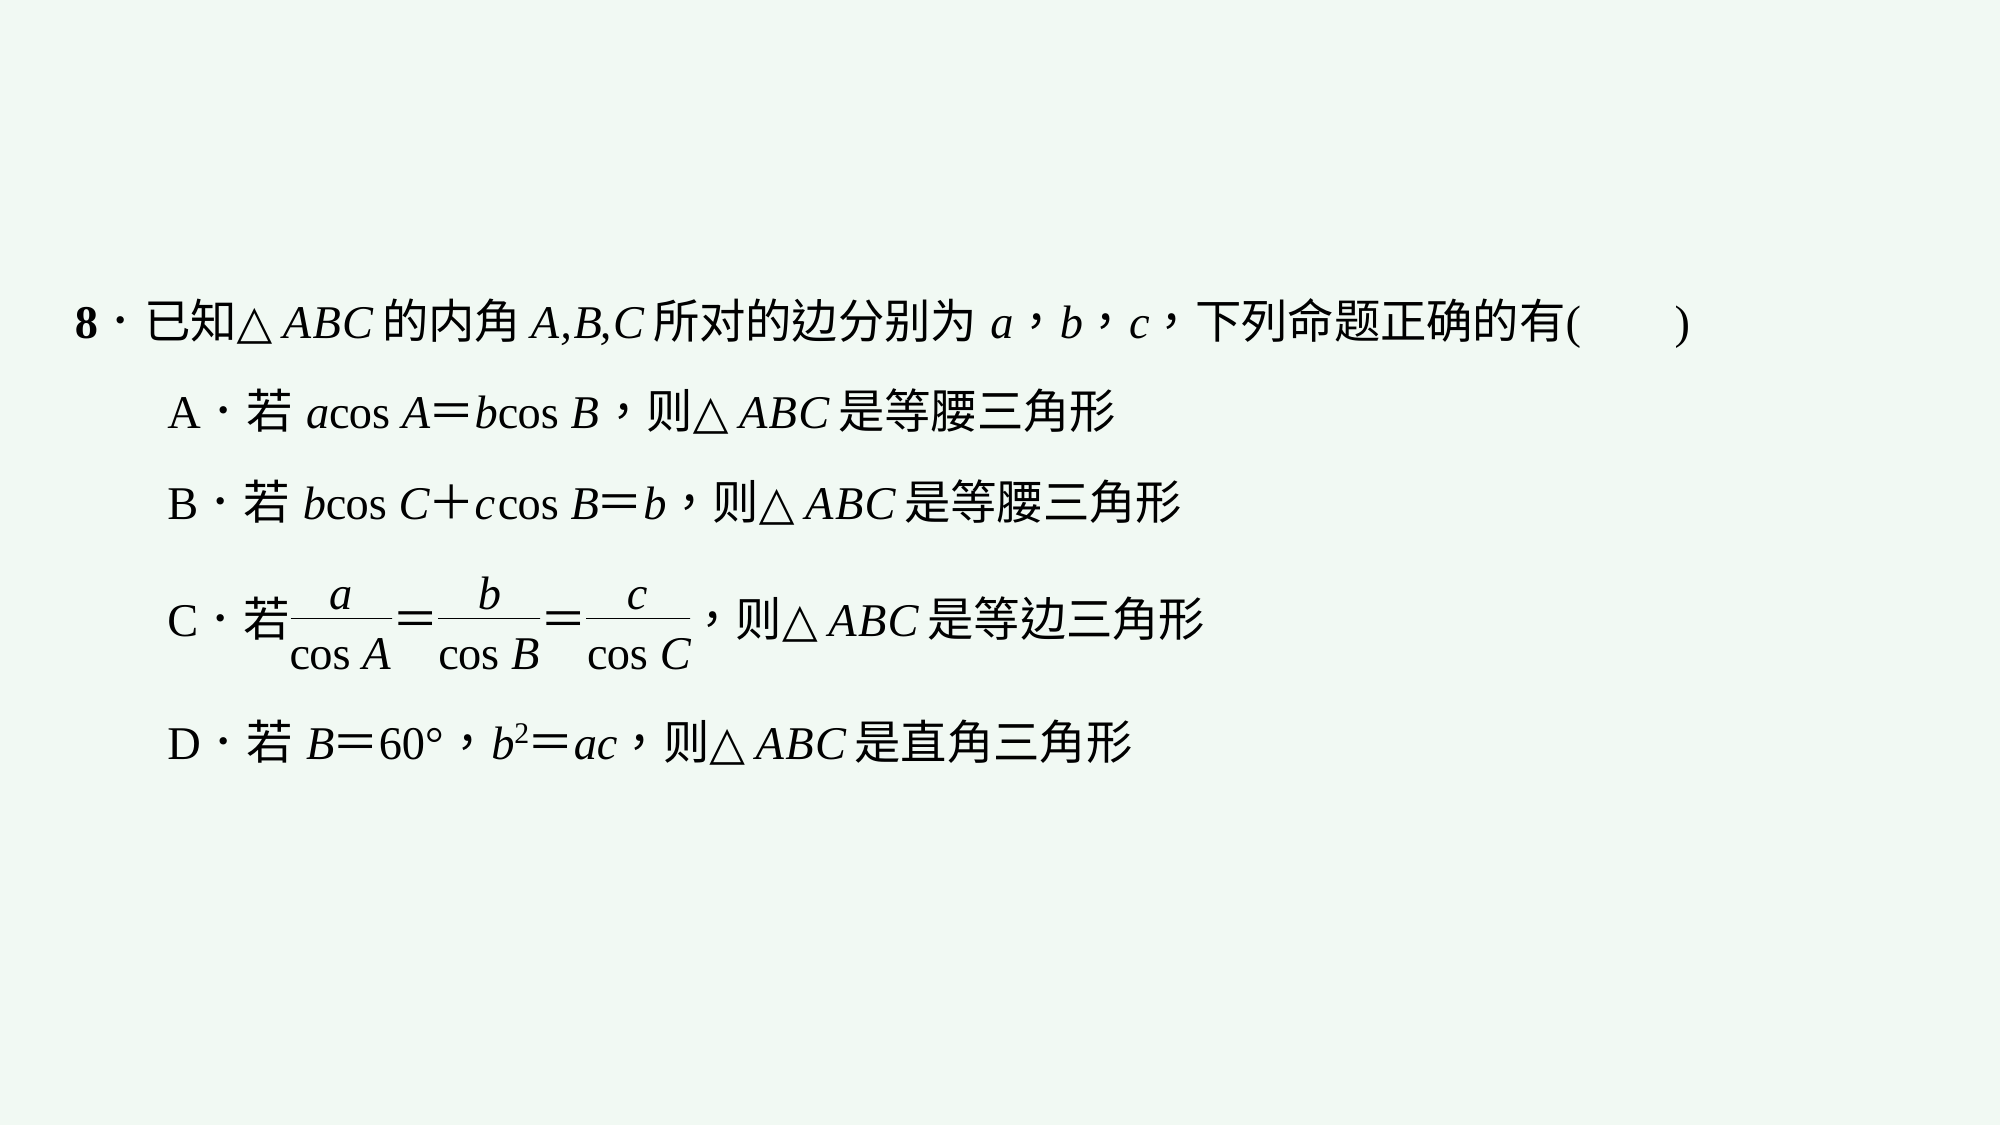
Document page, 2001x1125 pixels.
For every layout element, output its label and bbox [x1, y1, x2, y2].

text_box [74, 291, 1907, 910]
